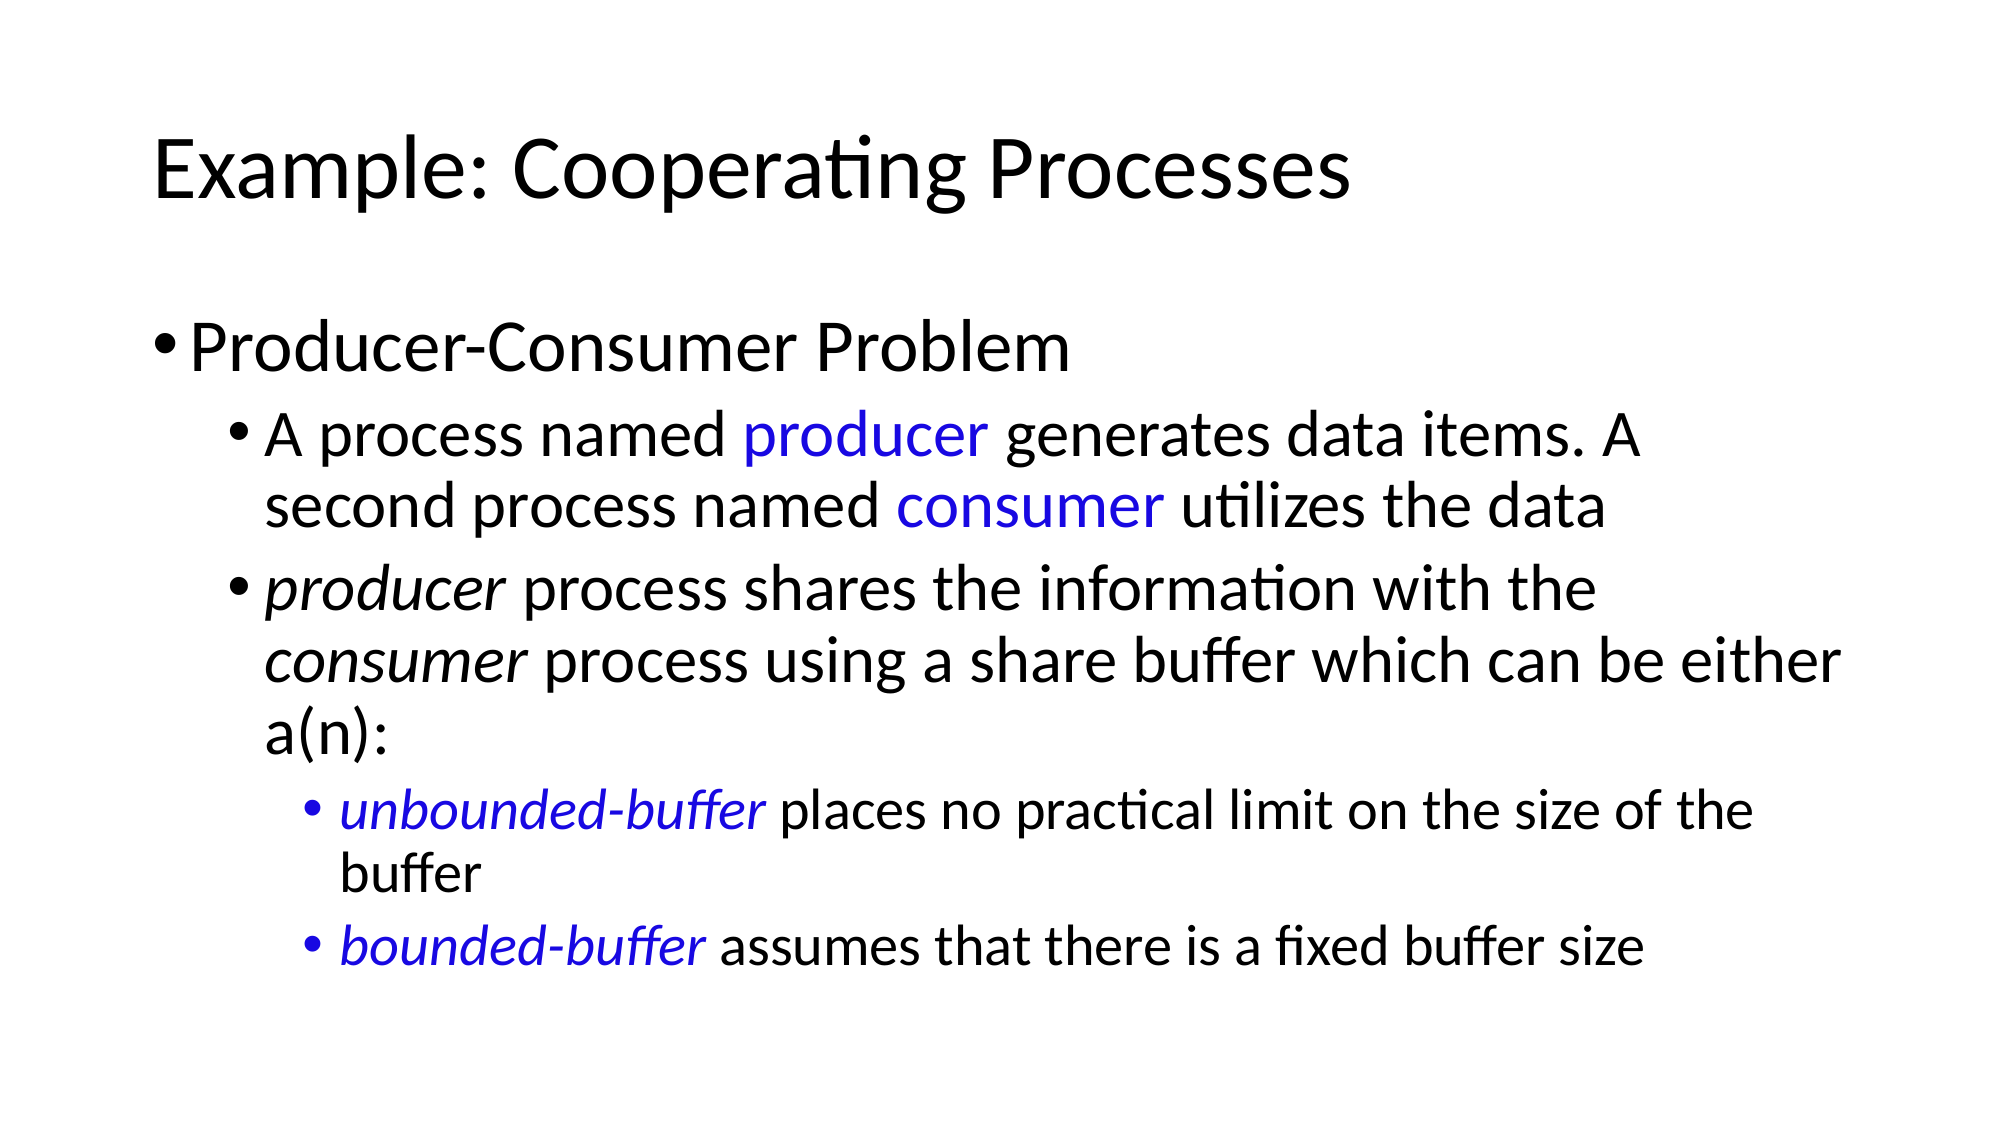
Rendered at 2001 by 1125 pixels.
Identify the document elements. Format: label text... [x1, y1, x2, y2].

list Producer-Consumer Problem A process named producer generates data items. A second process named consumer utilizes the data producer process shares the information with the consumer process using a share buffer which can be either a(n): unbounded-buffer places no practical limit on the size of the buffer bounded-buffer assumes that there is a fixed buffer size [137, 299, 1863, 1014]
title Example: Cooperating Processes [137, 59, 1863, 278]
